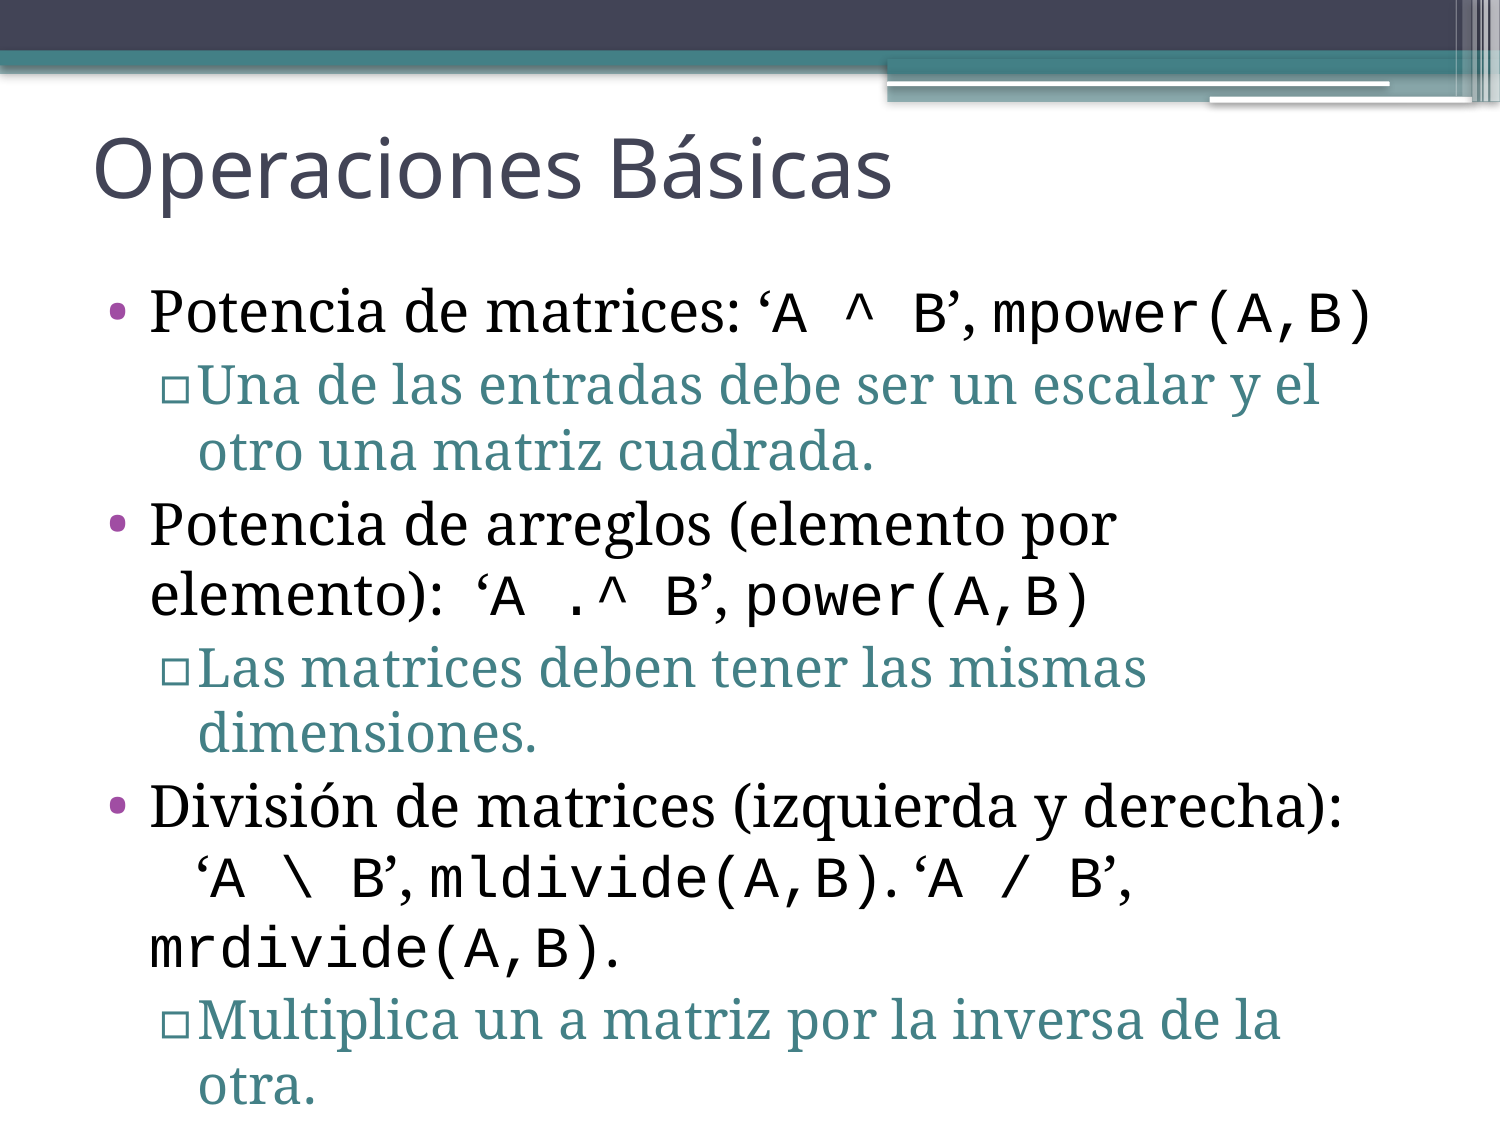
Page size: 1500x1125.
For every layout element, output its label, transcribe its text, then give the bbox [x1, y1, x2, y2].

list Potencia de matrices: ‘A ^ B’, mpower(A,B) Una de las entradas debe ser un escalar y el otro una matriz cuadrada. Potencia de arreglos (elemento por elemento): ‘A .^ B’, power(A,B) Las matrices deben tener las mismas dimensiones. División de matrices (izquierda y derecha): ‘A \ B’, mldivide(A,B). ‘A / B’, mrdivide(A,B). Multiplica un a matriz por la inversa de la otra. Ambas deben ser cuadradas. [74, 266, 1426, 1079]
title Operaciones Básicas [76, 77, 1428, 254]
